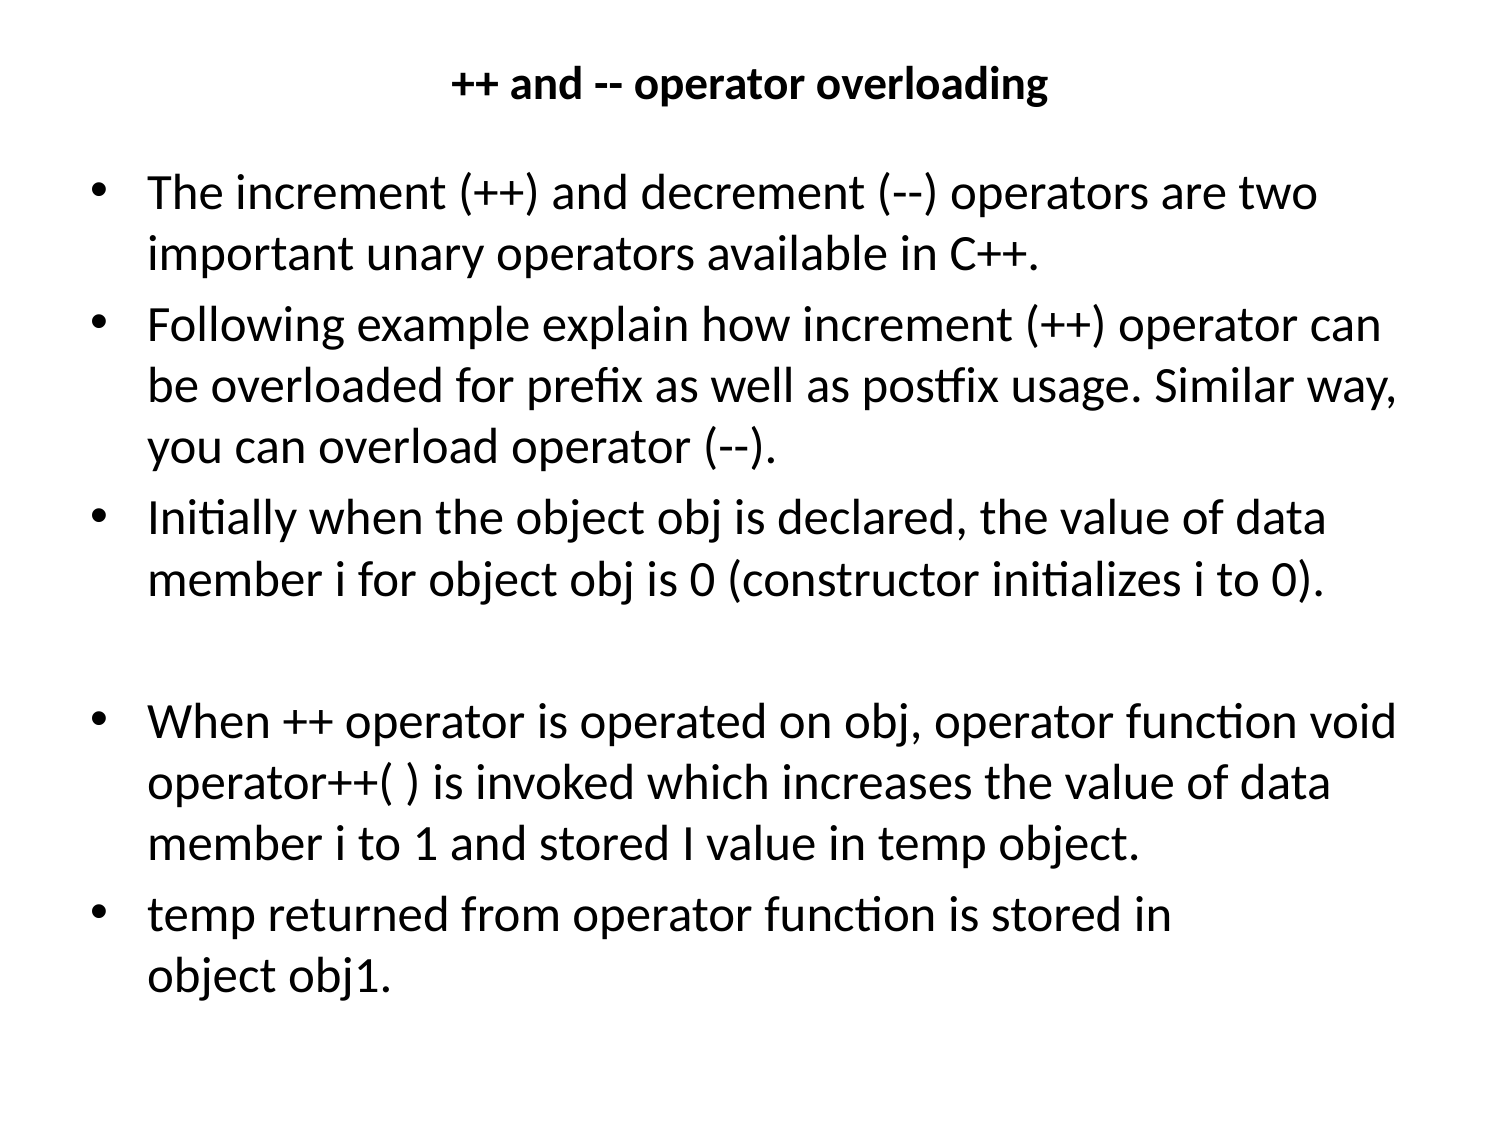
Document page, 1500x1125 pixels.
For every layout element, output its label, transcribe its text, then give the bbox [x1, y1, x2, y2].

list The increment (++) and decrement (--) operators are two important unary operators available in C++. Following example explain how increment (++) operator can be overloaded for prefix as well as postfix usage. Similar way, you can overload operator (--). Initially when the object obj is declared, the value of data member i for object obj is 0 (constructor initializes i to 0). When ++ operator is operated on obj, operator function void operator++( ) is invoked which increases the value of data member i to 1 and stored I value in temp object. temp returned from operator function is stored in object obj1. [75, 105, 1425, 1055]
title ++ and -- operator overloading [75, 45, 1425, 105]
